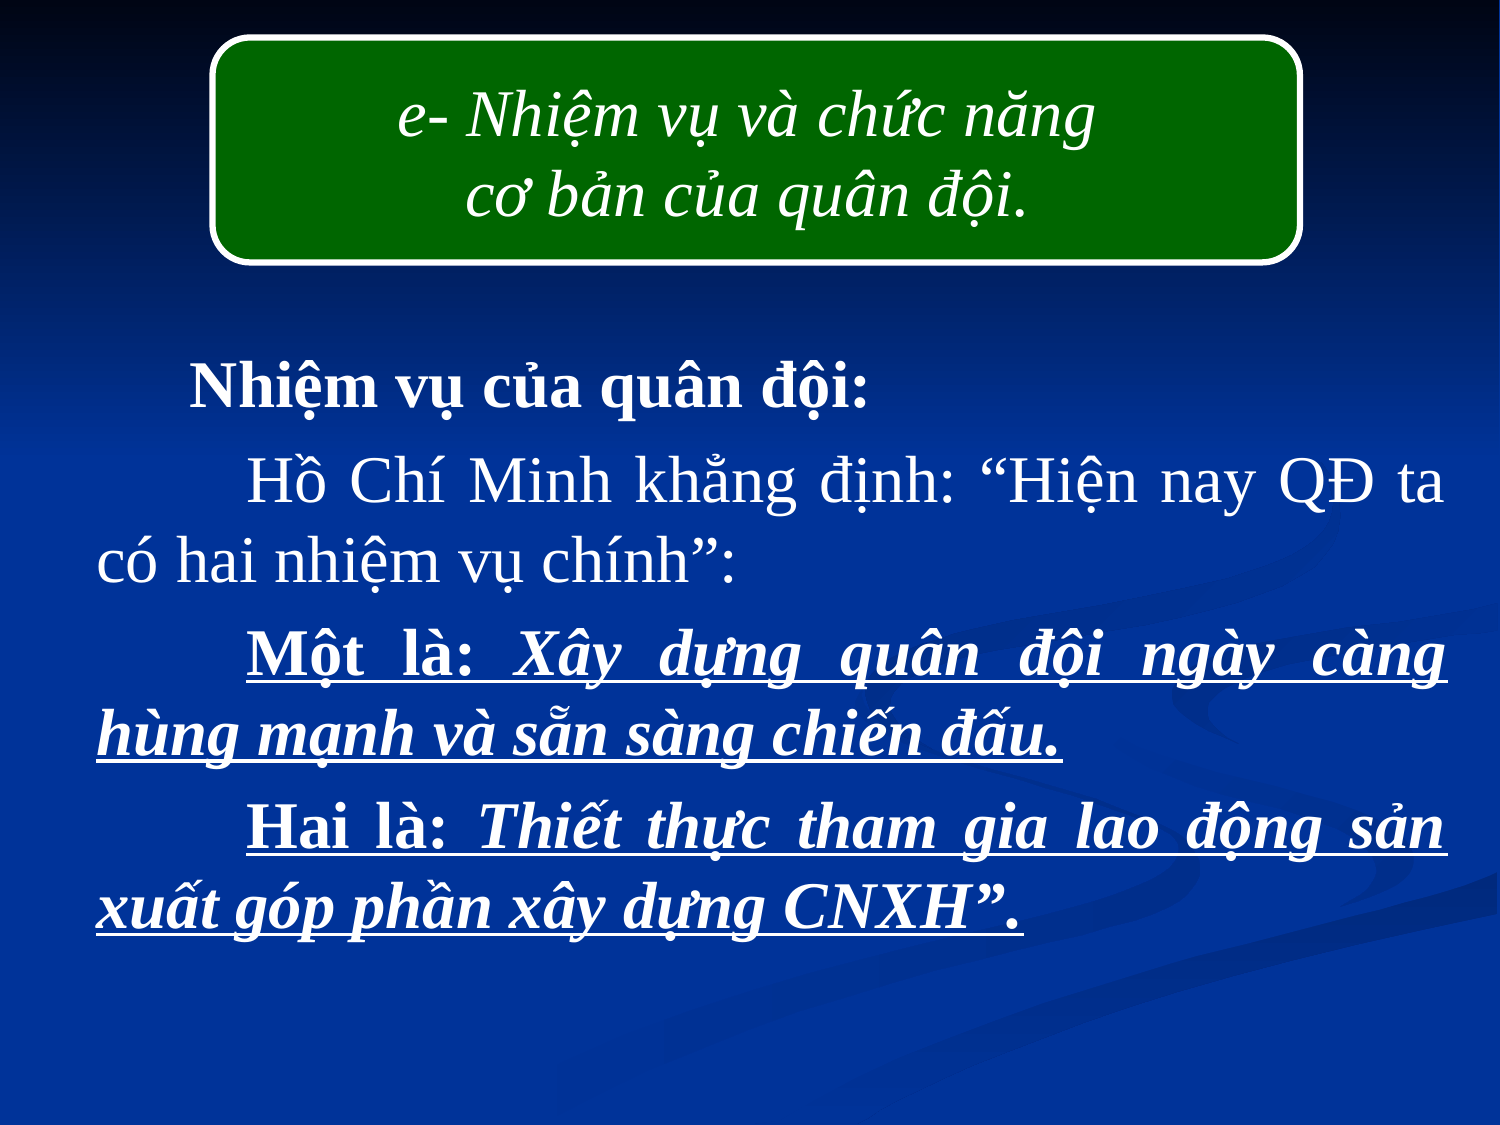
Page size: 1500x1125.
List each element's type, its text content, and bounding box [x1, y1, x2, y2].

text_box e- Nhiệm vụ và chức năng cơ bản của quân đội. [212, 37, 1300, 263]
list Nhiệm vụ của quân đội: Hồ Chí Minh khẳng định: “Hiện nay QĐ ta có hai nhiệm vụ chính”: Một là: Xây dựng quân đội ngày càng hùng mạnh và sẵn sàng chiến đấu. Hai là: Thiết thực tham gia lao động sản xuất góp phần xây dựng CNXH”. [24, 324, 1463, 1101]
